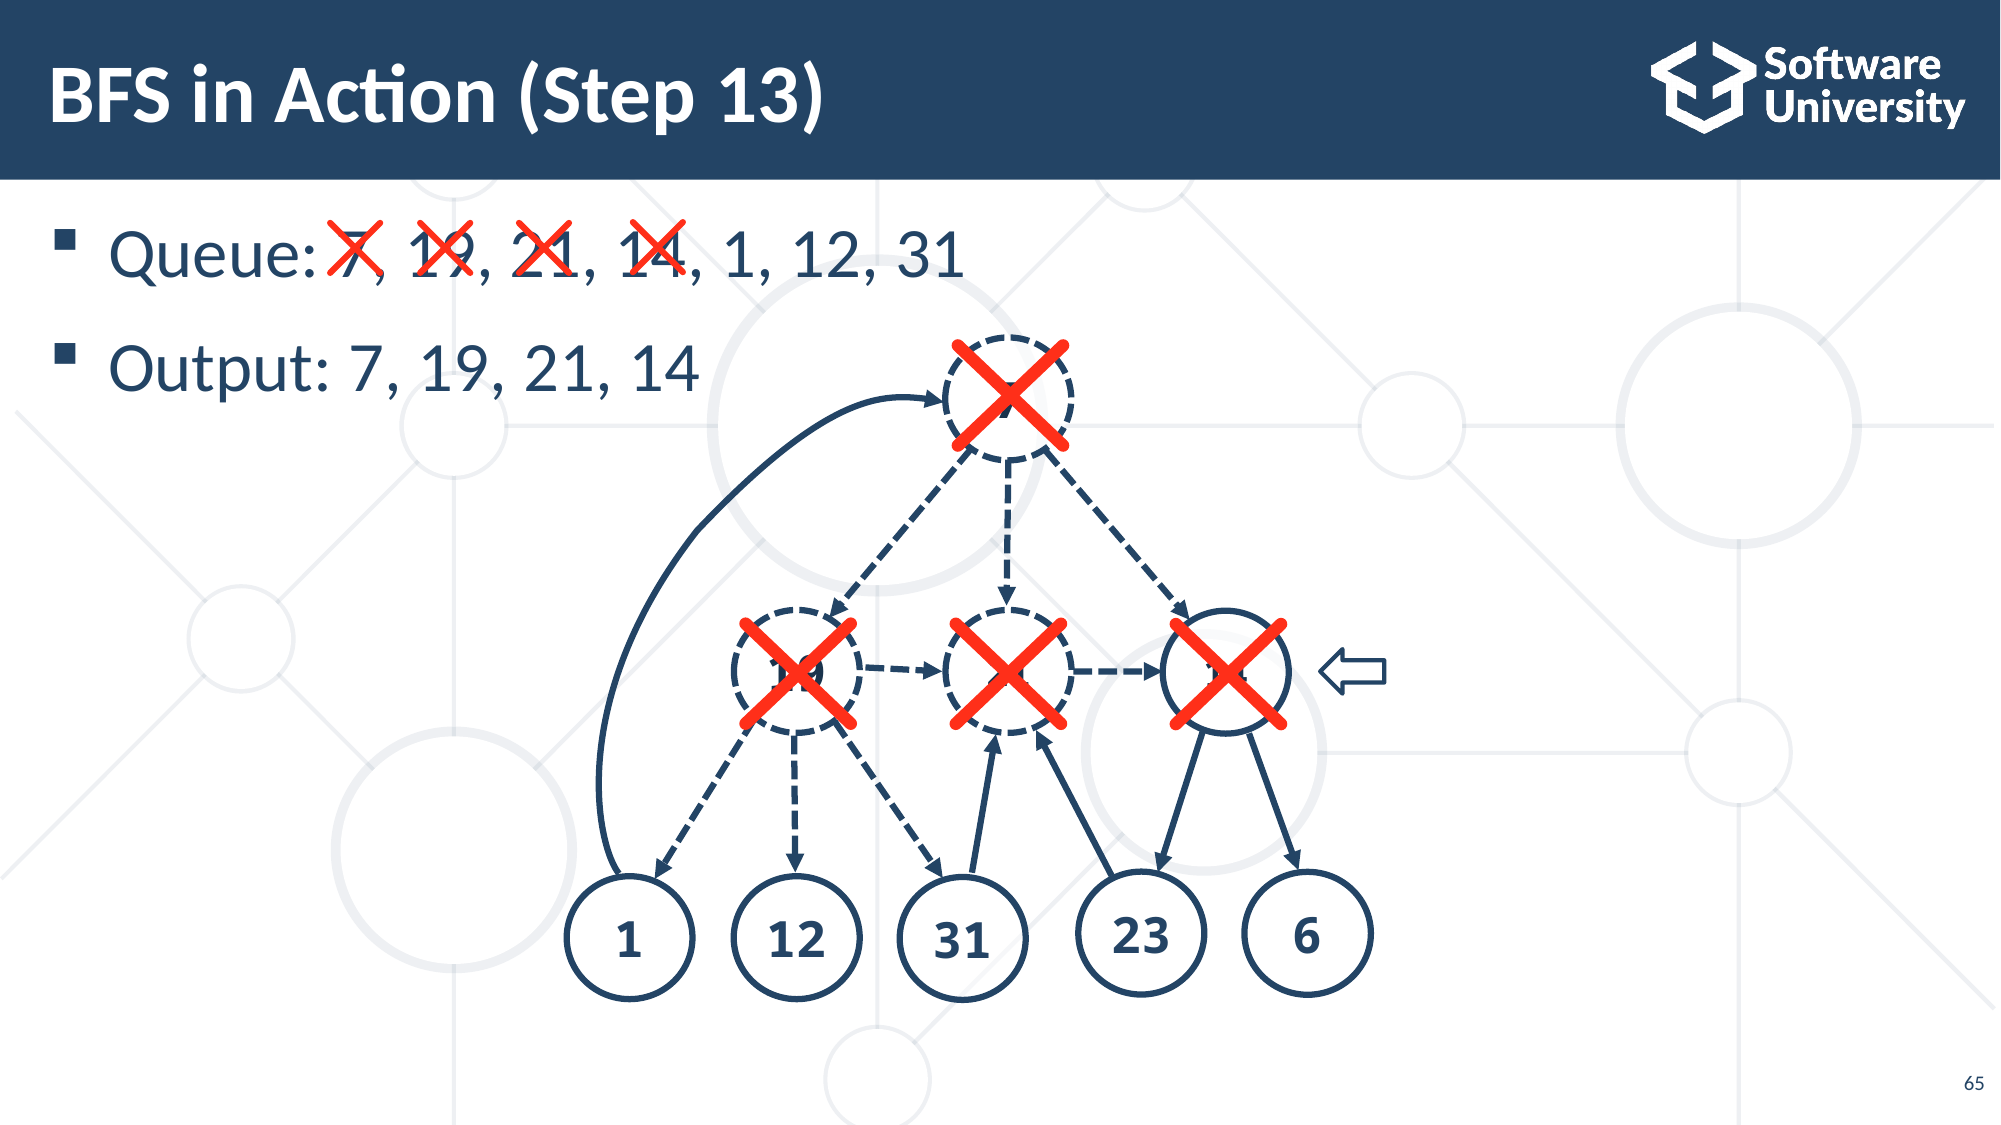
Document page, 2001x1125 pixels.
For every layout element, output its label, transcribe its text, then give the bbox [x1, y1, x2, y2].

title BFS in Action (Step 13) [31, 16, 1625, 162]
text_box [329, 222, 381, 274]
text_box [518, 222, 570, 274]
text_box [632, 221, 684, 273]
slide_number 65 [1929, 1070, 2000, 1103]
picture [1651, 41, 1966, 134]
list Queue: 7, 19, 21, 14, 1, 12, 31 Output: 7, 19, 21, 14 [31, 196, 1970, 1104]
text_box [419, 222, 471, 274]
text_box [566, 337, 1372, 1001]
text_box [1376, 658, 1387, 685]
